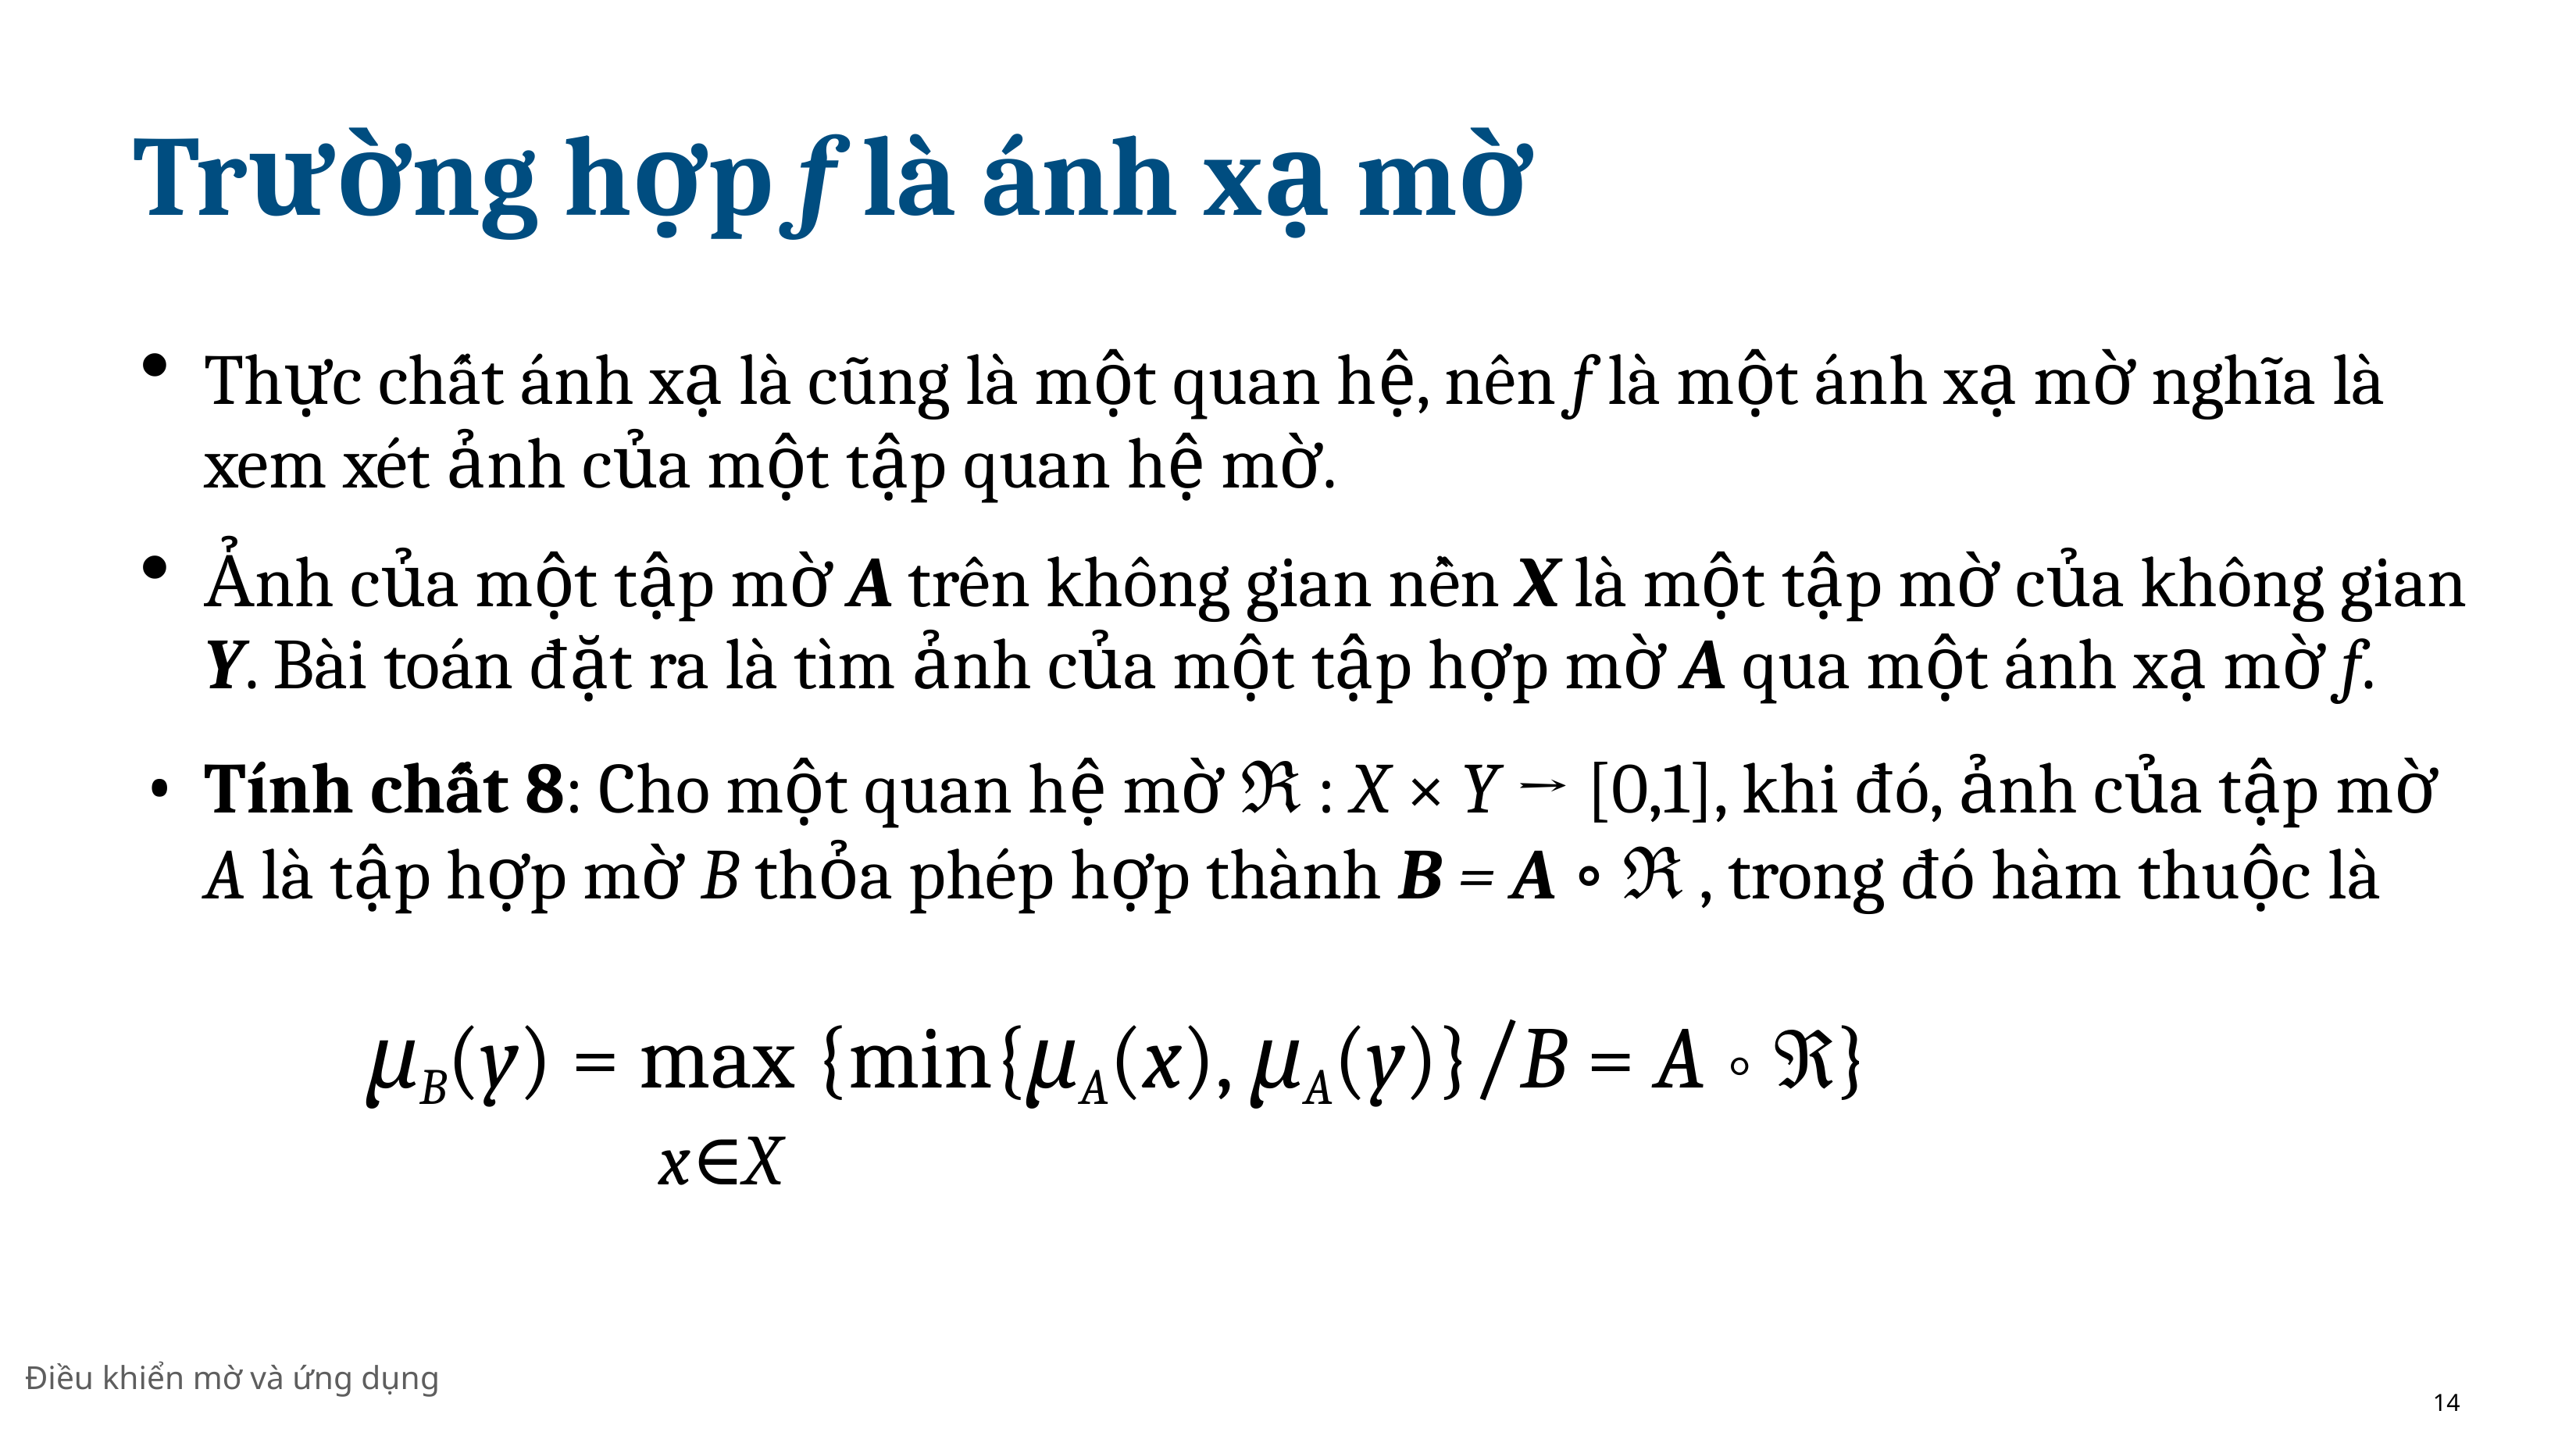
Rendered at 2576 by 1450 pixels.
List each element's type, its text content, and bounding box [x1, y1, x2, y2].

text_box Thực chất ánh xạ là cũng là một quan hệ, nên f là một ánh xạ mờ nghı̃a là xem xét ảnh của một tập quan hệ mờ. Ảnh của một tập mờ A trên không gian nền X là một tập mờ của không gian Y. Bài toán đặt ra là tı̀m ảnh của một tập hợp mờ A qua một ánh xạ mờ f. Tính chất 8: Cho một quan hệ mờ ℜ : X × Y → [0,1], khi đó, ảnh của tập mờ A là tập hợp mờ B thỏa phép hợp thành B = A ∘ ℜ , trong đó hàm thuộc là [138, 324, 2518, 914]
text_box μB(y) = max {min{μA(x), μA(y)}/B = A ∘ ℜ} x∈X [360, 1027, 2415, 1202]
title Trường hợp f là ánh xạ mờ [130, 98, 1708, 343]
slide_number 14 [2428, 1386, 2478, 1450]
footer Điều khiển mờ và ứng dụng [23, 1355, 663, 1450]
